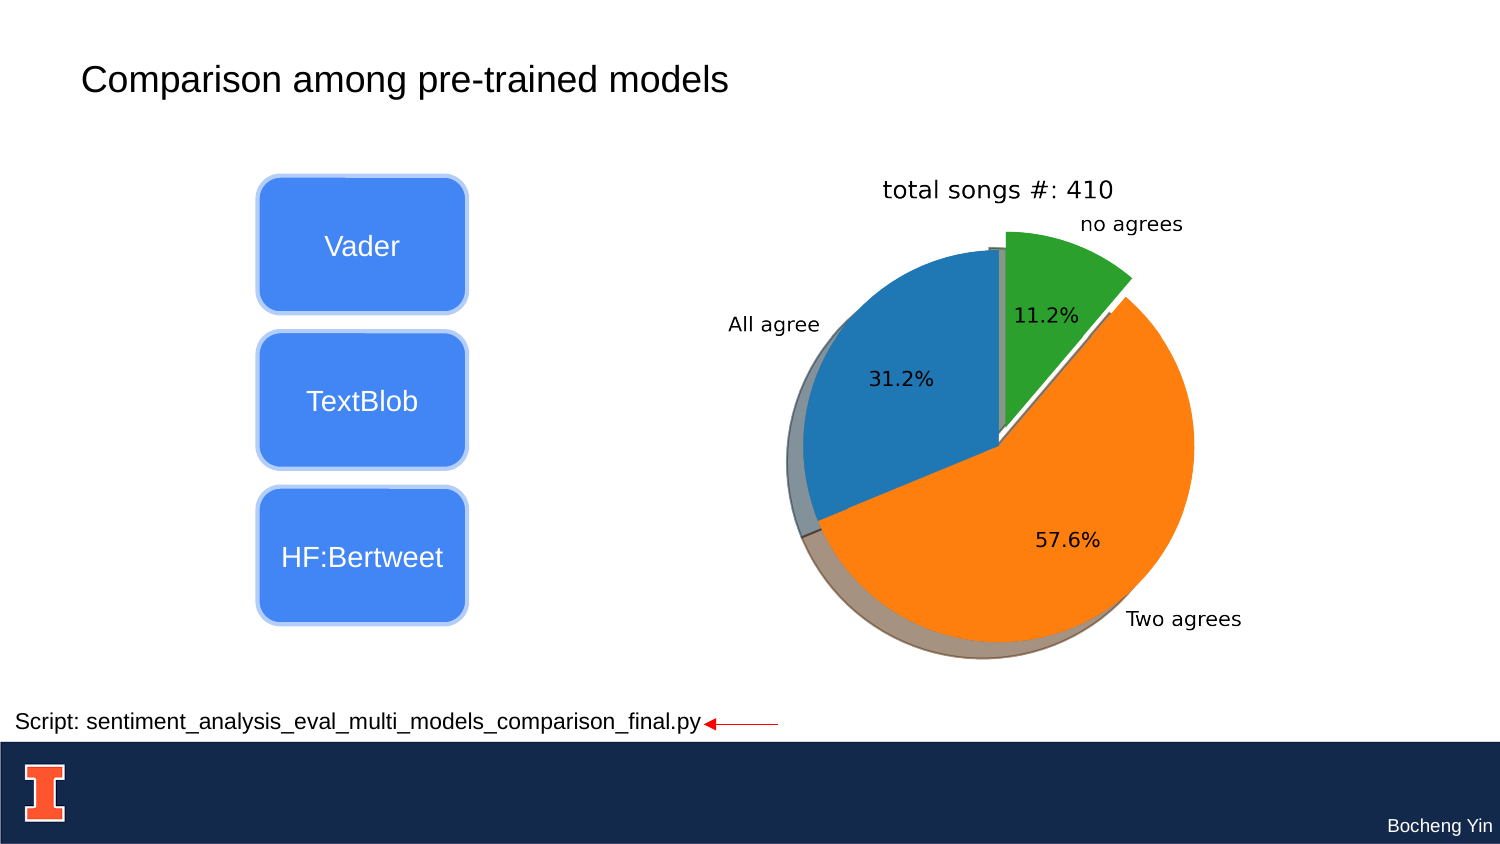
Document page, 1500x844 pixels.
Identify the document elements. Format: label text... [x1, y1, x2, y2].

picture [0, 0, 1500, 844]
text_box Vader [255, 173, 470, 316]
text_box Comparison among pre-trained models [65, 40, 1096, 116]
text_box Script: sentiment_analysis_eval_multi_models_comparison_final.py [0, 699, 985, 742]
text_box TextBlob [255, 329, 470, 471]
text_box HF:Bertweet [255, 484, 470, 627]
text_box Bocheng Yin [1372, 805, 1500, 844]
